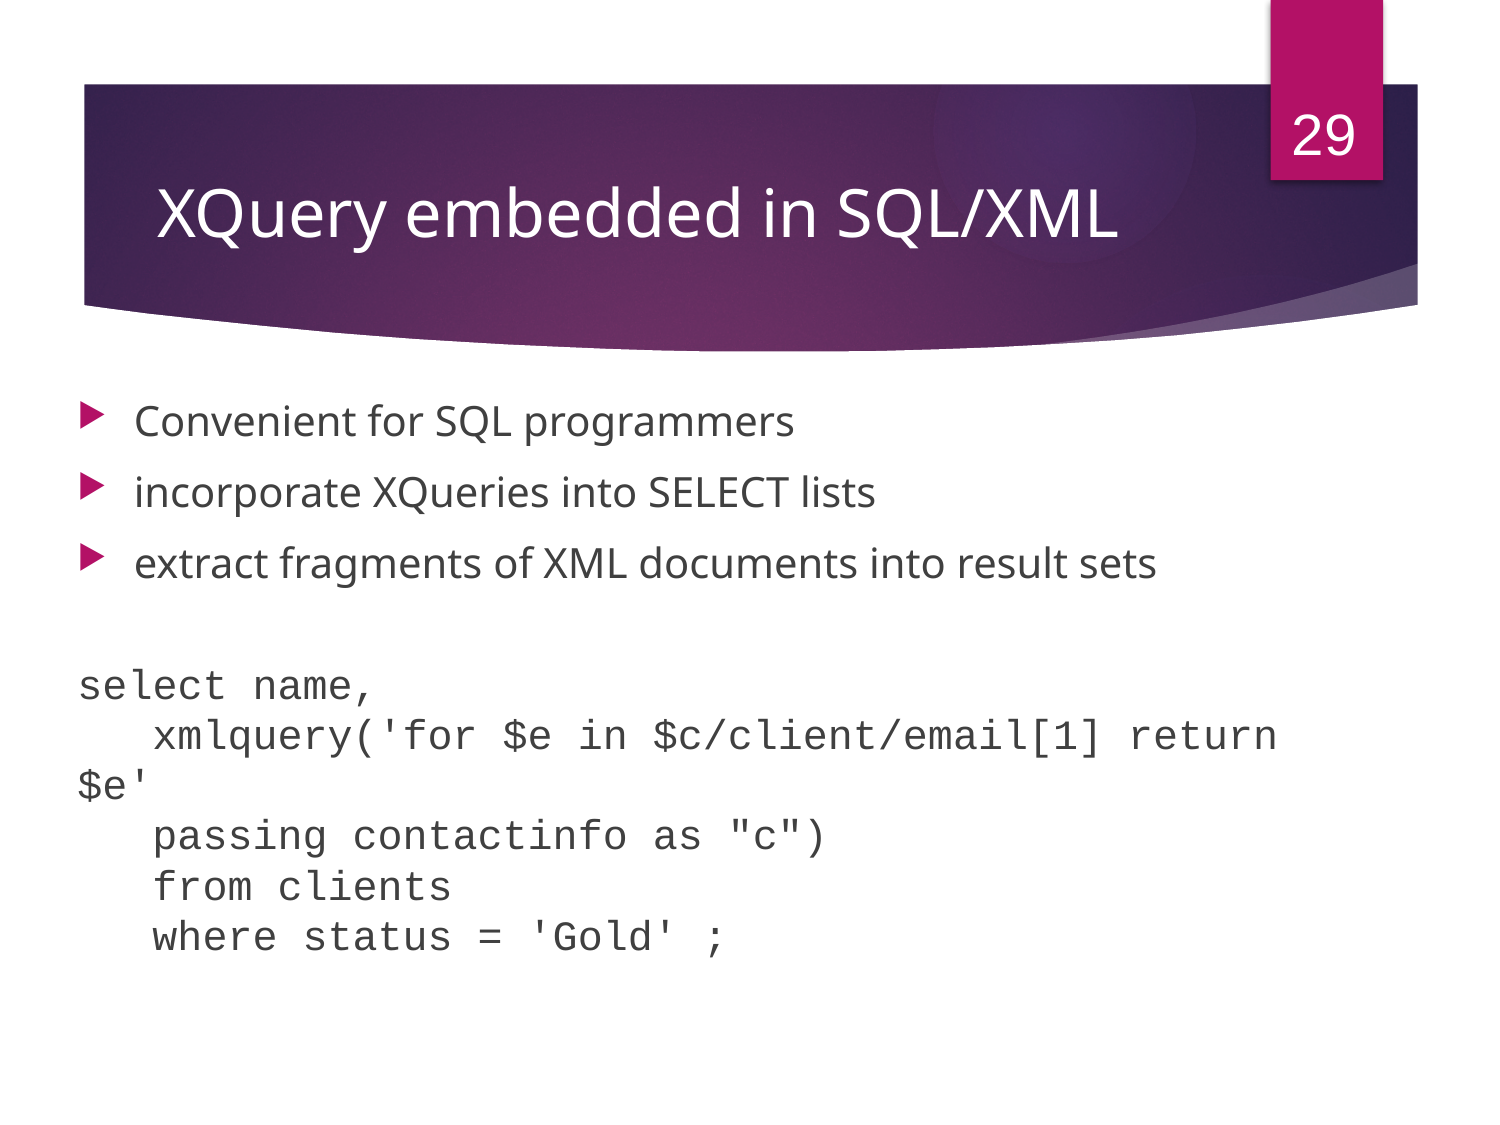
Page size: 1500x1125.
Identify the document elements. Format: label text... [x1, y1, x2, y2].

slide_number 29 [1259, 48, 1390, 175]
title XQuery embedded in SQL/XML [142, 152, 1183, 269]
list Convenient for SQL programmers incorporate XQueries into SELECT lists extract fragments of XML documents into result sets select name, xmlquery('for $e in $c/client/email[1] return $e' passing contactinfo as "c") from clients where status = 'Gold' ; [62, 387, 1390, 988]
